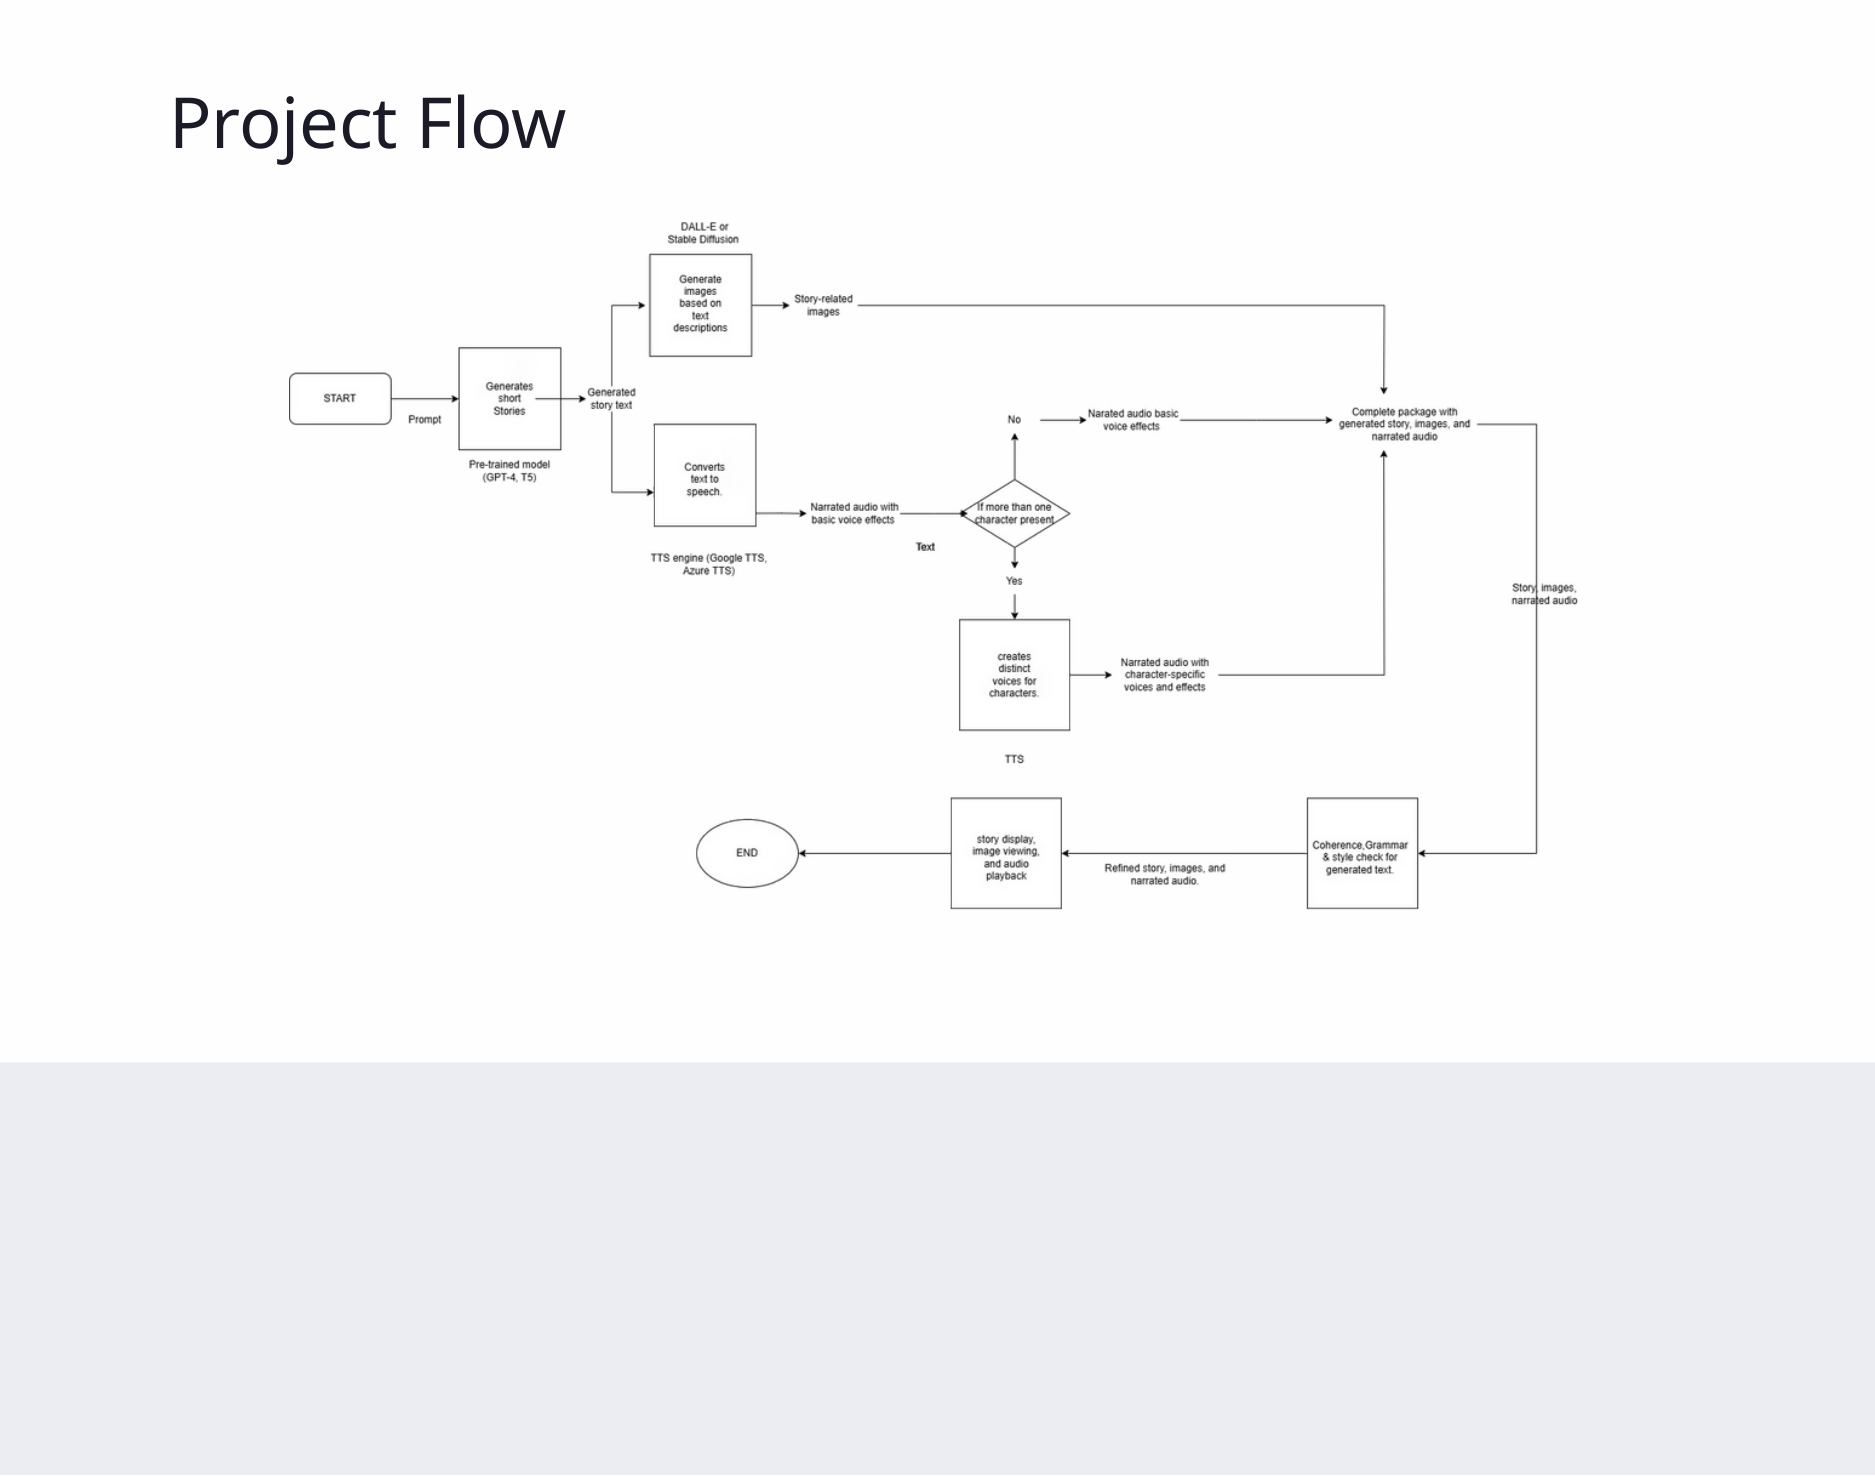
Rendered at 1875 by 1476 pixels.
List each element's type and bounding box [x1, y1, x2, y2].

text_box [0, 0, 1875, 1063]
text_box [288, 221, 1588, 910]
